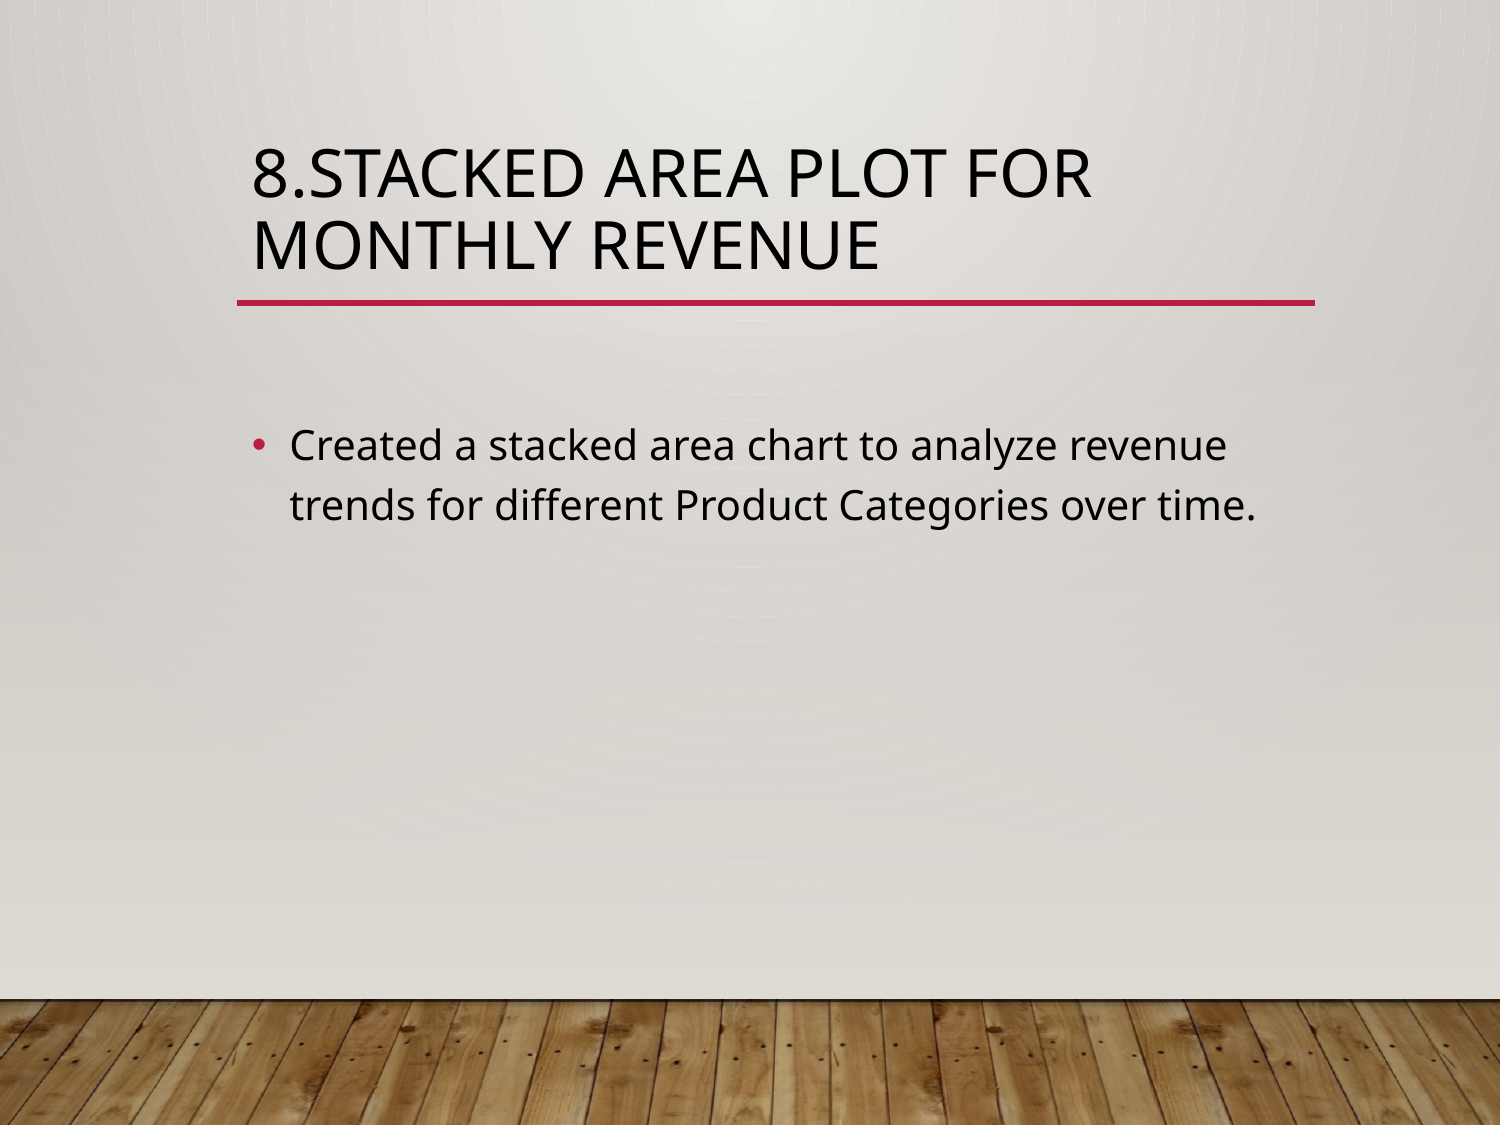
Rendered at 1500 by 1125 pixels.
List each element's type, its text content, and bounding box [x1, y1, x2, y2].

picture [0, 999, 1500, 1125]
title 8.Stacked Area Plot for Monthly Revenue [236, 131, 1315, 305]
list Created a stacked area chart to analyze revenue trends for different Product Categories over time. [236, 330, 1315, 897]
